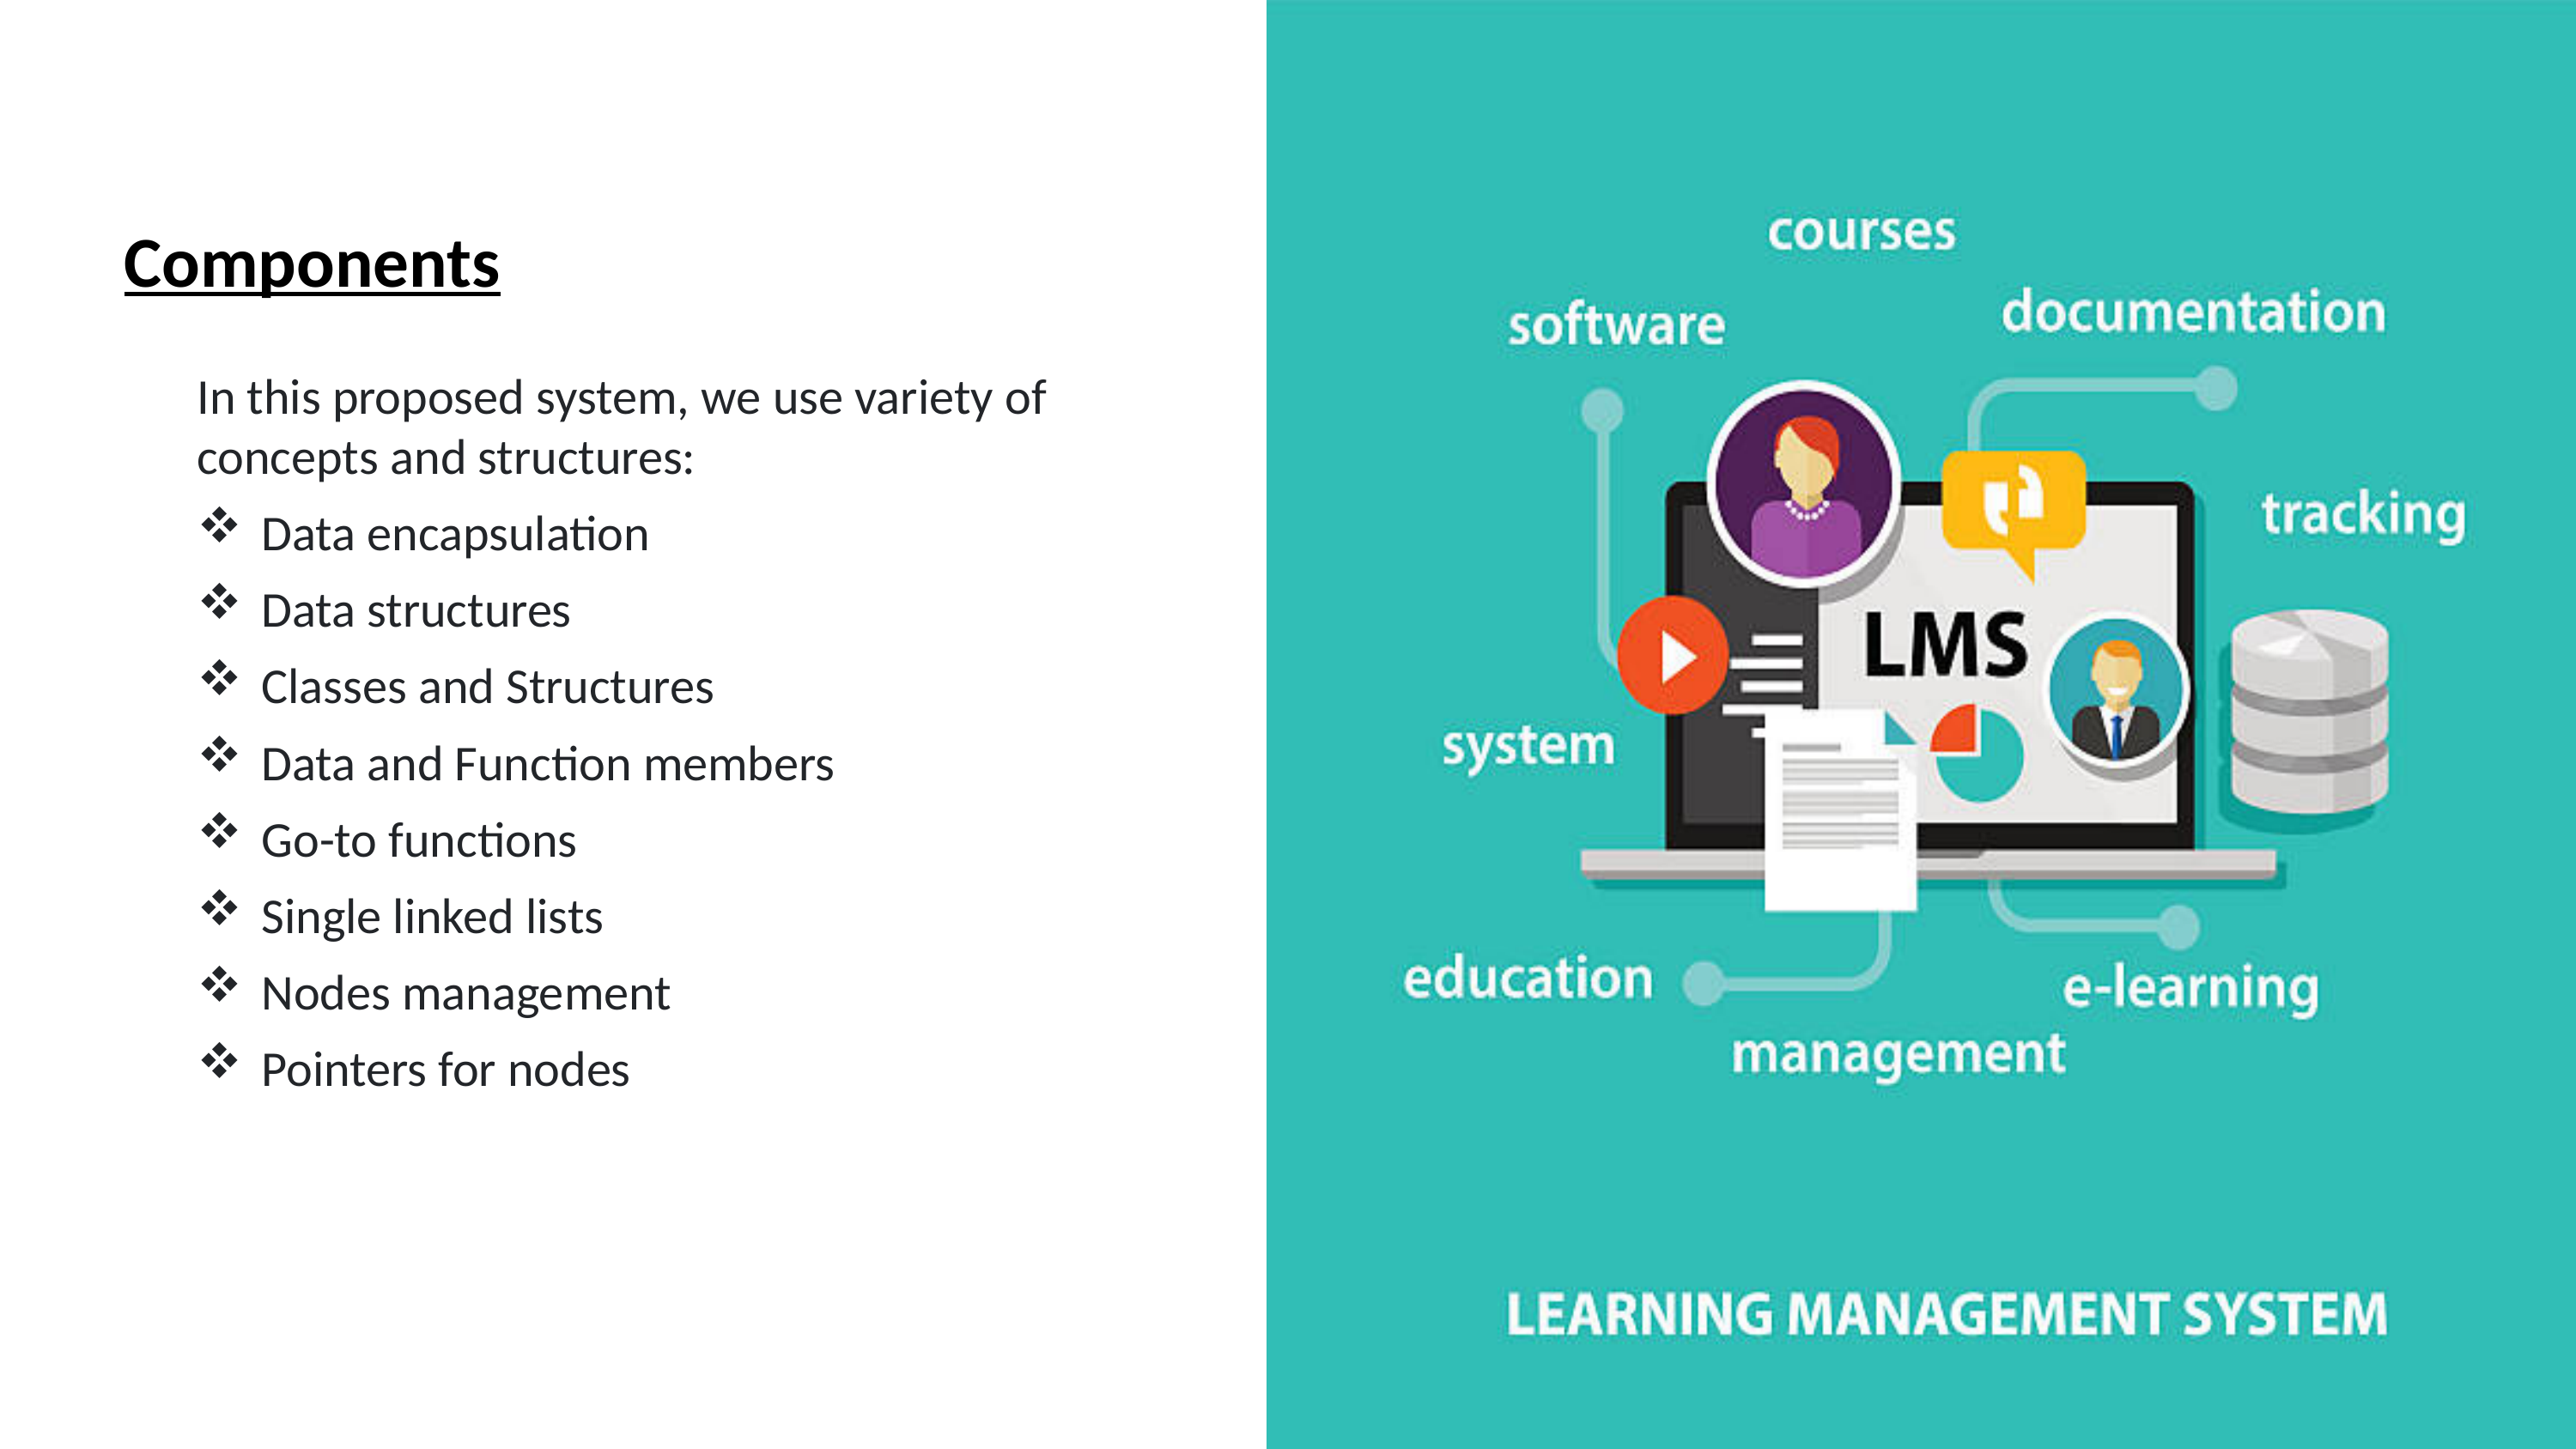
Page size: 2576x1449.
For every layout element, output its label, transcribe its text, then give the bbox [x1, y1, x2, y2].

text_box Components [111, 209, 1261, 347]
picture [1266, 0, 2576, 1449]
text_box In this proposed system, we use variety of concepts and structures: Data encapsulation Data structures Classes and Structures Data and Function members Go-to functions Single linked lists Nodes management Pointers for nodes [108, 356, 1239, 1251]
